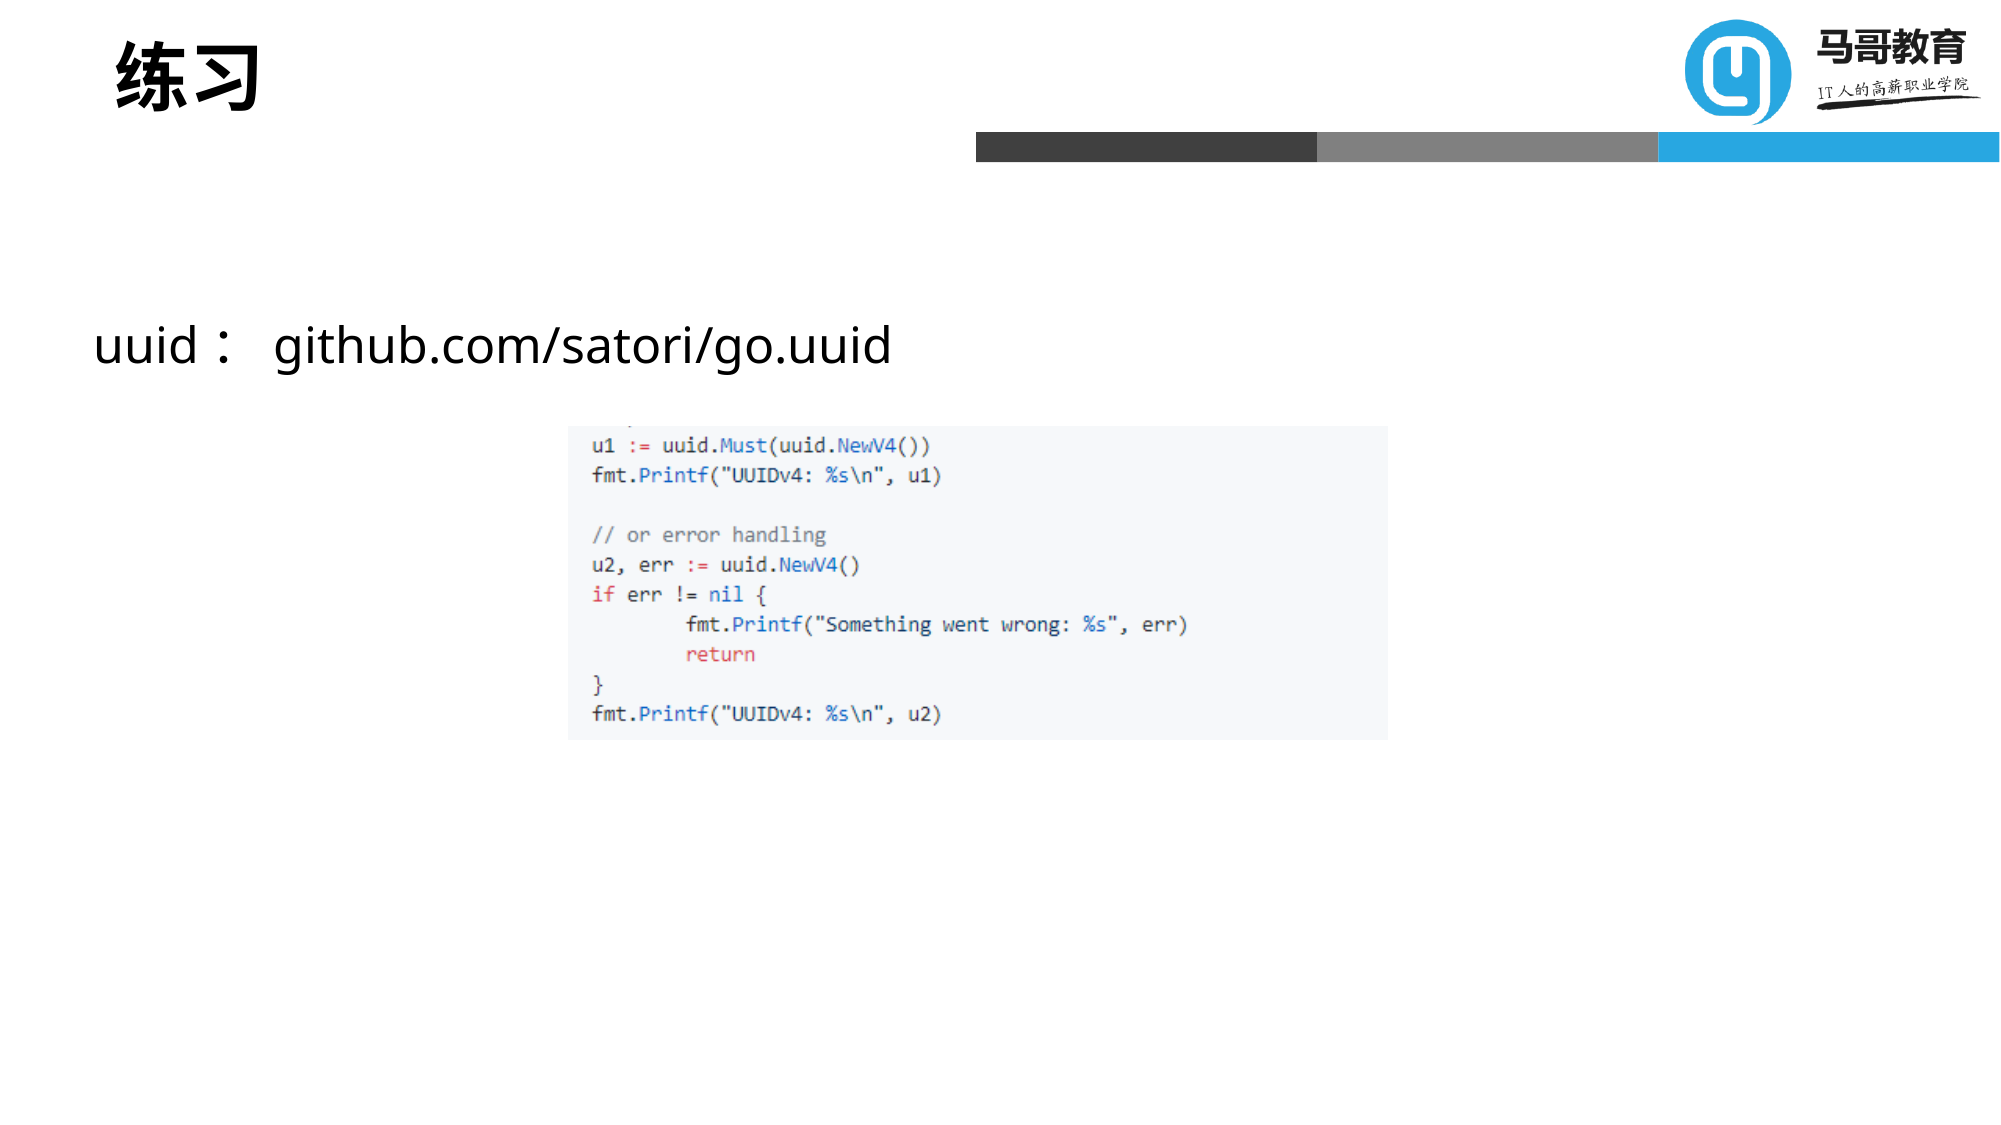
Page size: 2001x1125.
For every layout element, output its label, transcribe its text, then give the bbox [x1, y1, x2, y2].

picture [1671, 0, 2001, 206]
title 练习 [99, 27, 1274, 124]
picture [568, 426, 1388, 740]
text_box uuid：github.com/satori/go.uuid [78, 276, 1024, 928]
